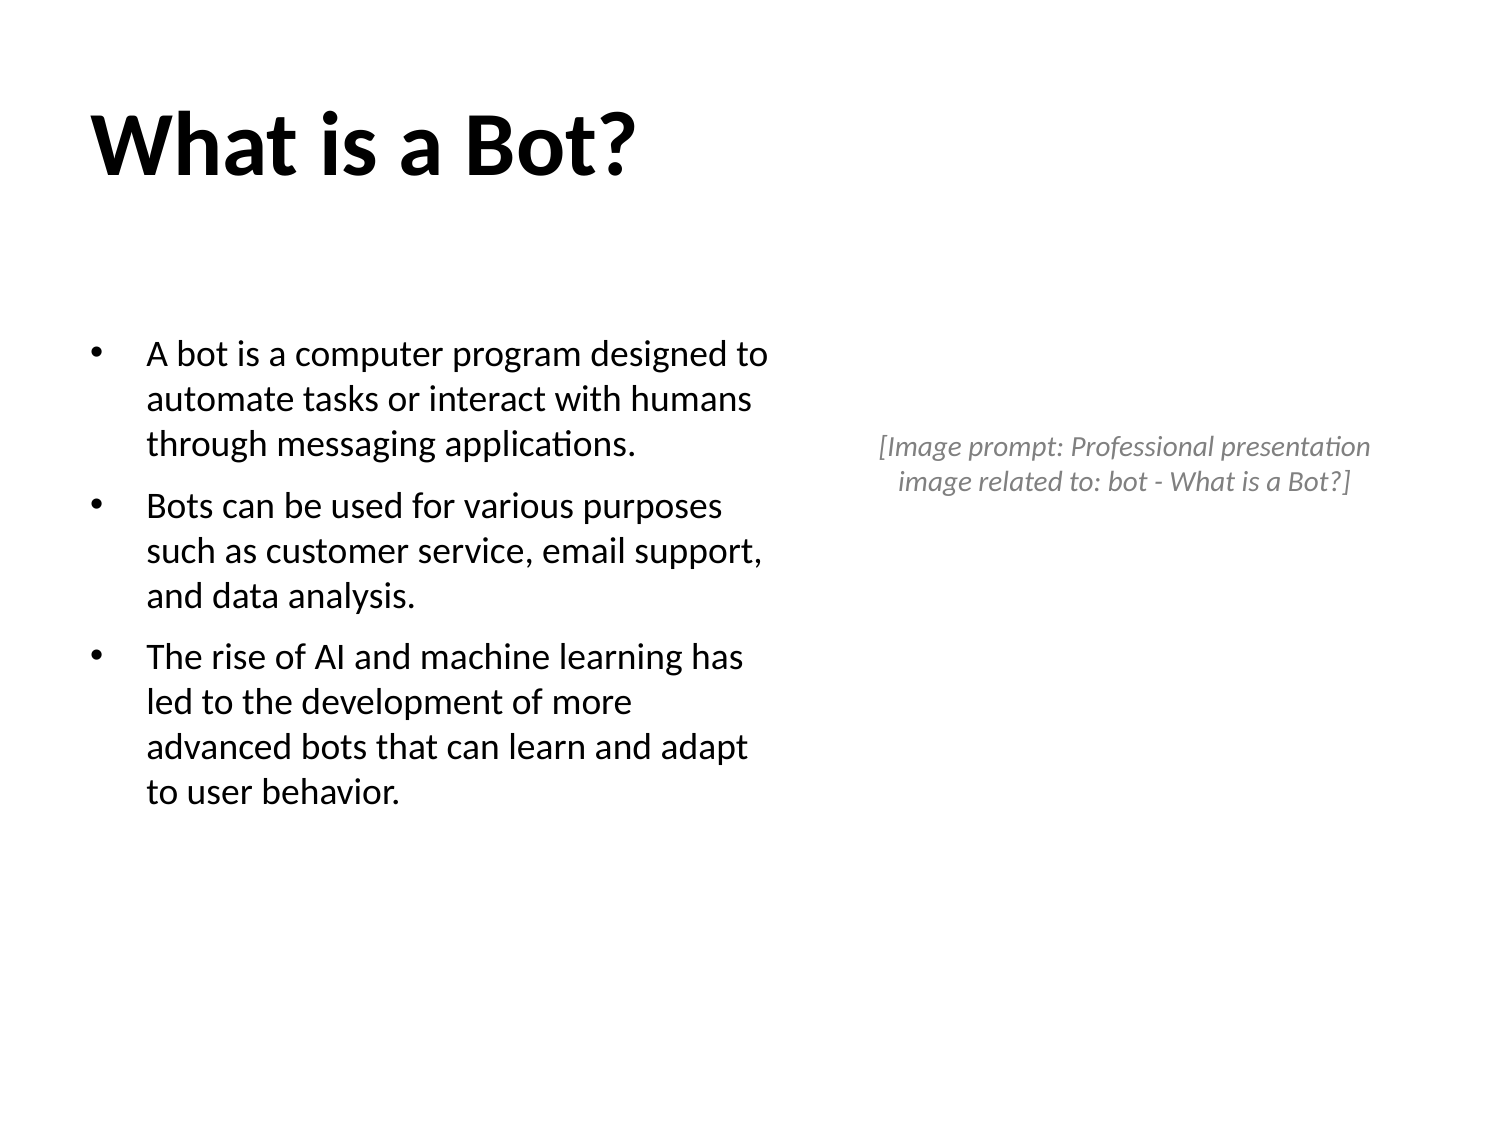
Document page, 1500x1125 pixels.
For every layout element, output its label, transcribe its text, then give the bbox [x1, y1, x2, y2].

text_box [Image prompt: Professional presentation image related to: bot - What is a Bot?] [862, 374, 1388, 505]
list A bot is a computer program designed to automate tasks or interact with humans through messaging applications. Bots can be used for various purposes such as customer service, email support, and data analysis. The rise of AI and machine learning has led to the development of more advanced bots that can learn and adapt to user behavior. [75, 224, 788, 900]
title What is a Bot? [75, 45, 1425, 233]
